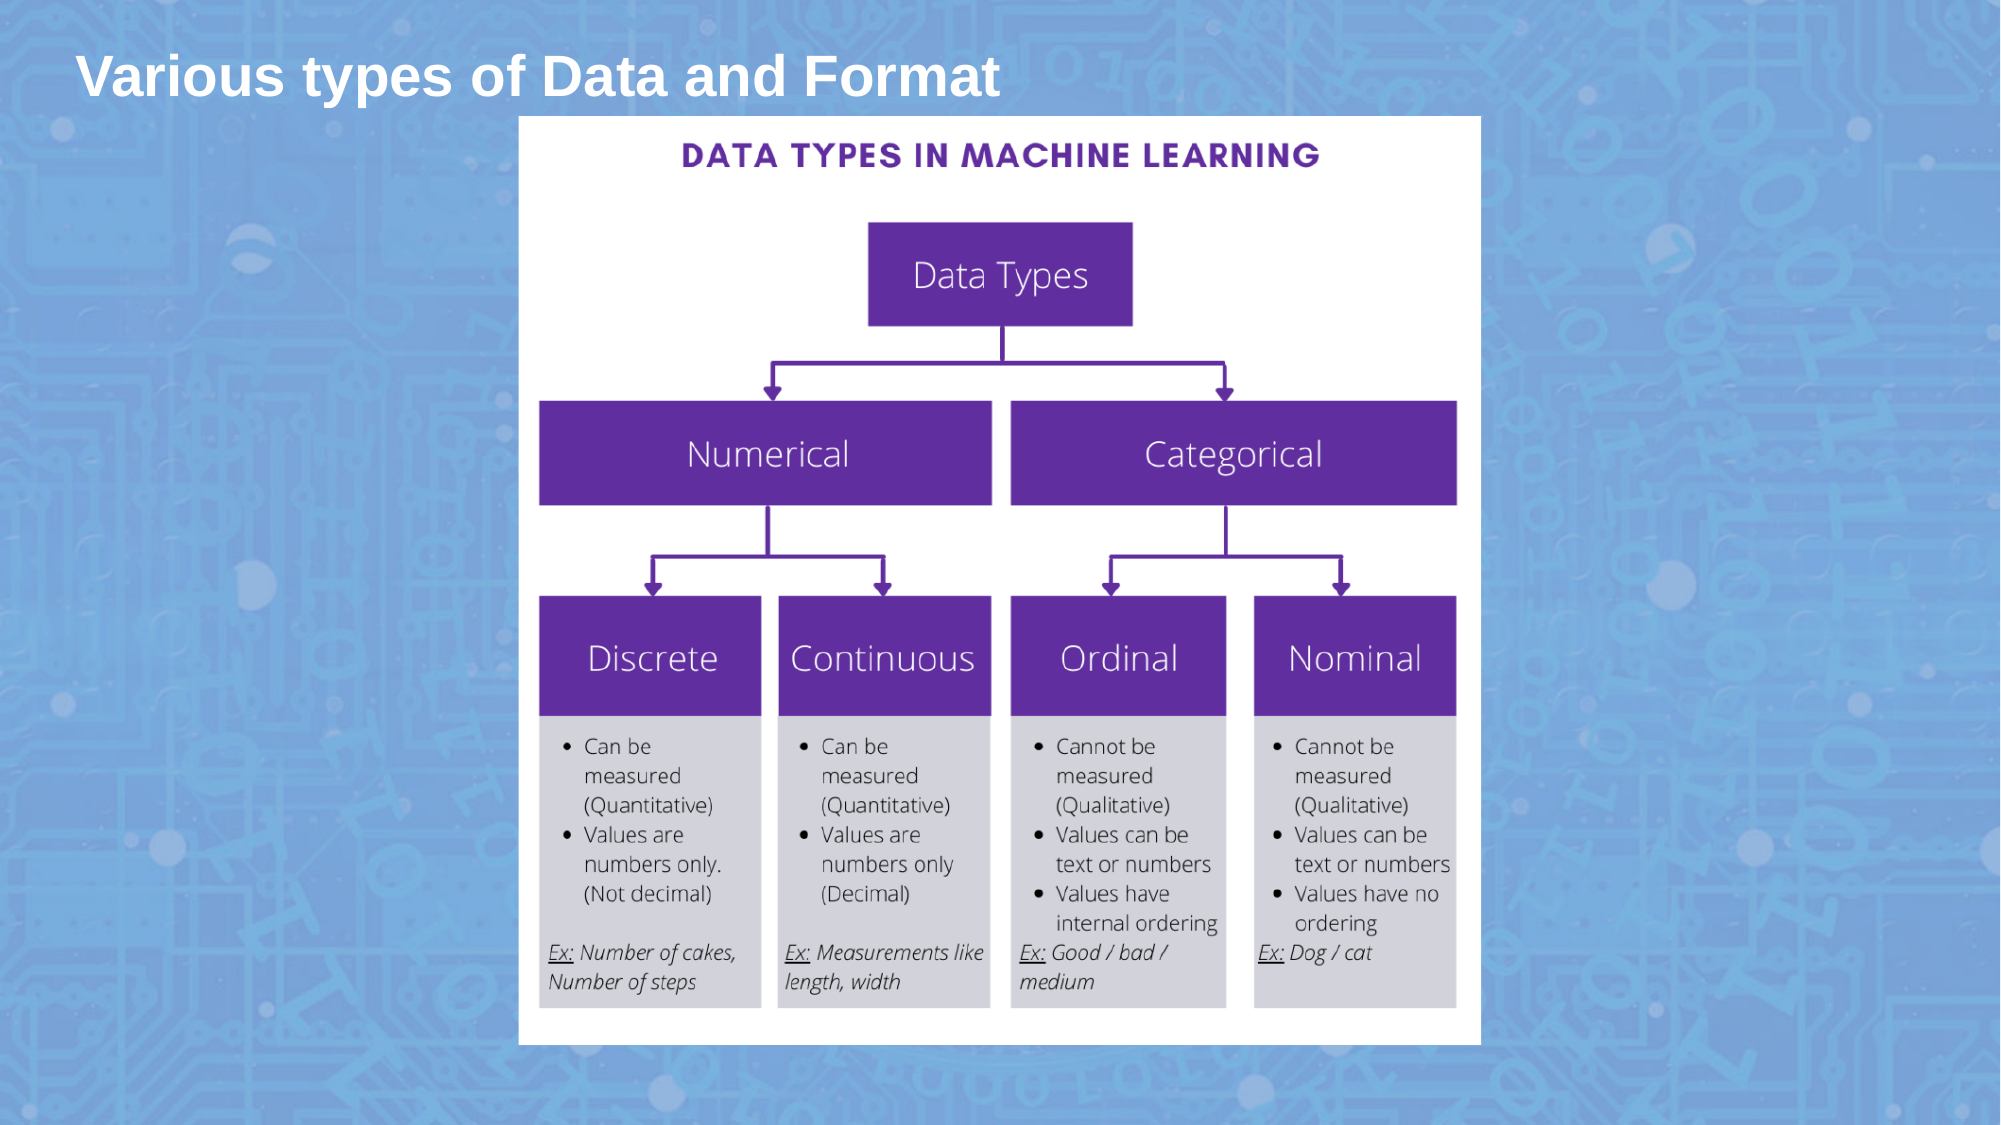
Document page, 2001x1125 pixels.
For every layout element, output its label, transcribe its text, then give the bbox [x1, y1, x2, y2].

text_box Various types of Data and Format [60, 30, 1959, 116]
picture [0, 0, 2001, 1125]
